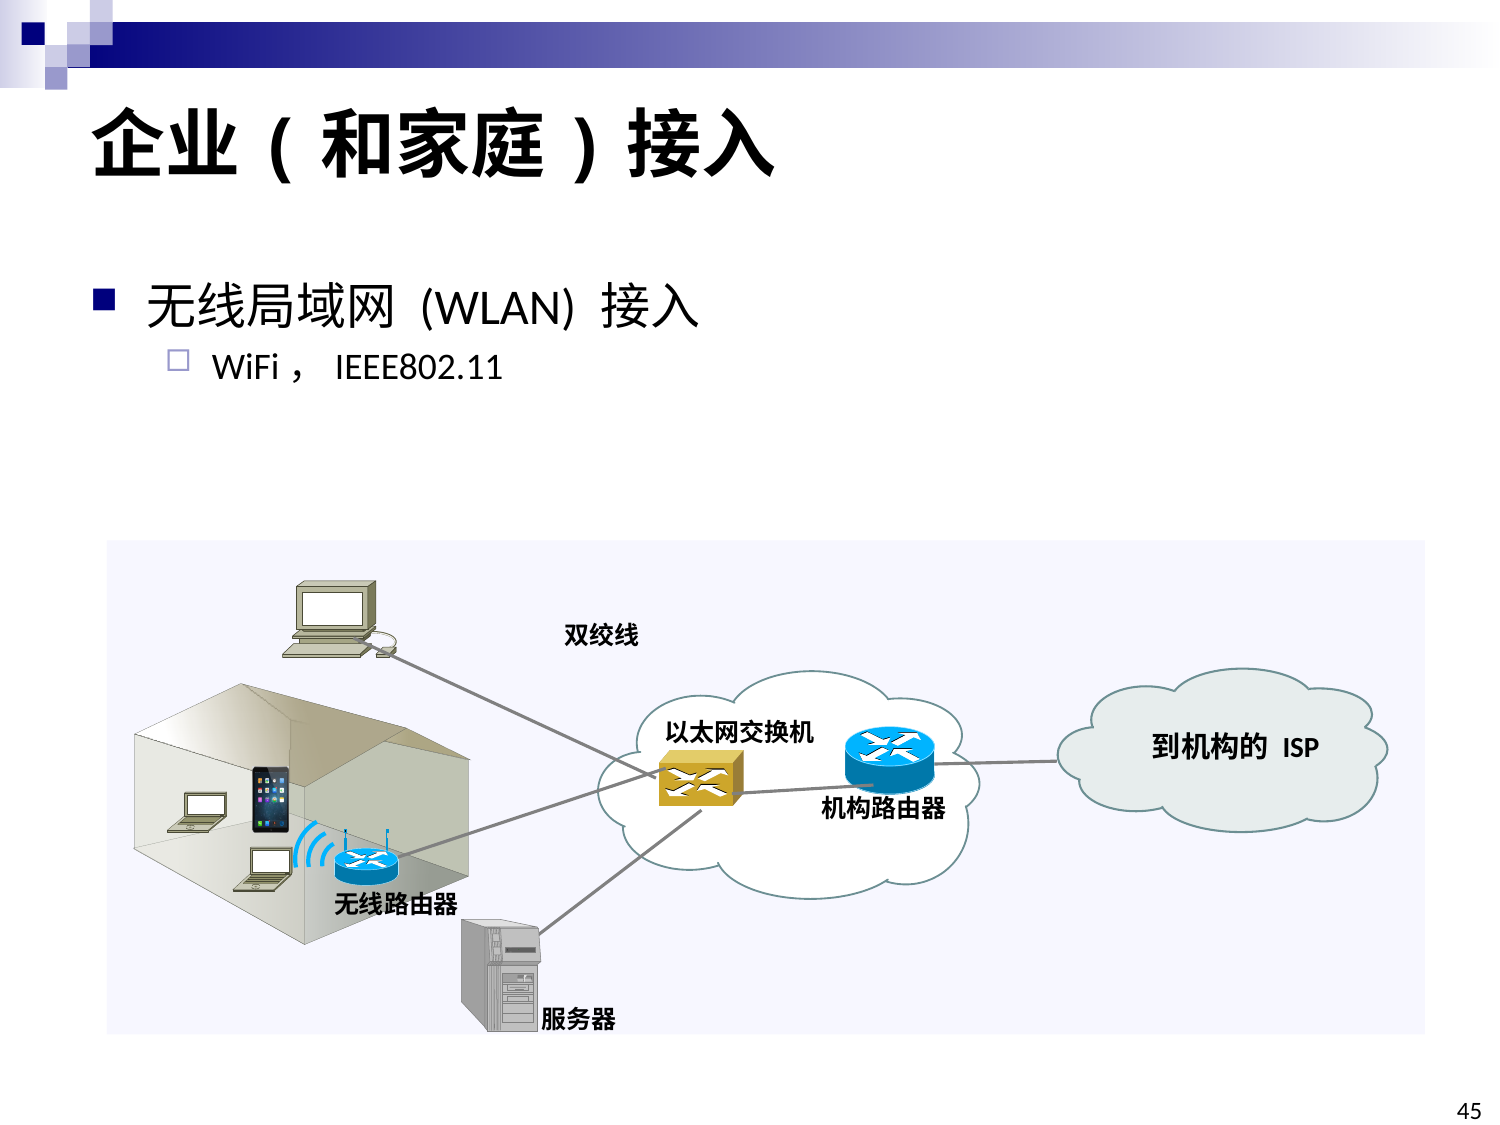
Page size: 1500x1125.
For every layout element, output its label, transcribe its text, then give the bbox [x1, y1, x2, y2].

title 企业(和家庭)接入 [75, 75, 1425, 209]
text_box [106, 540, 1426, 1035]
slide_number 45 [1448, 1100, 1483, 1125]
list 无线局域网 (WLAN) 接入 WiFi，IEEE802.11 [75, 237, 1466, 413]
